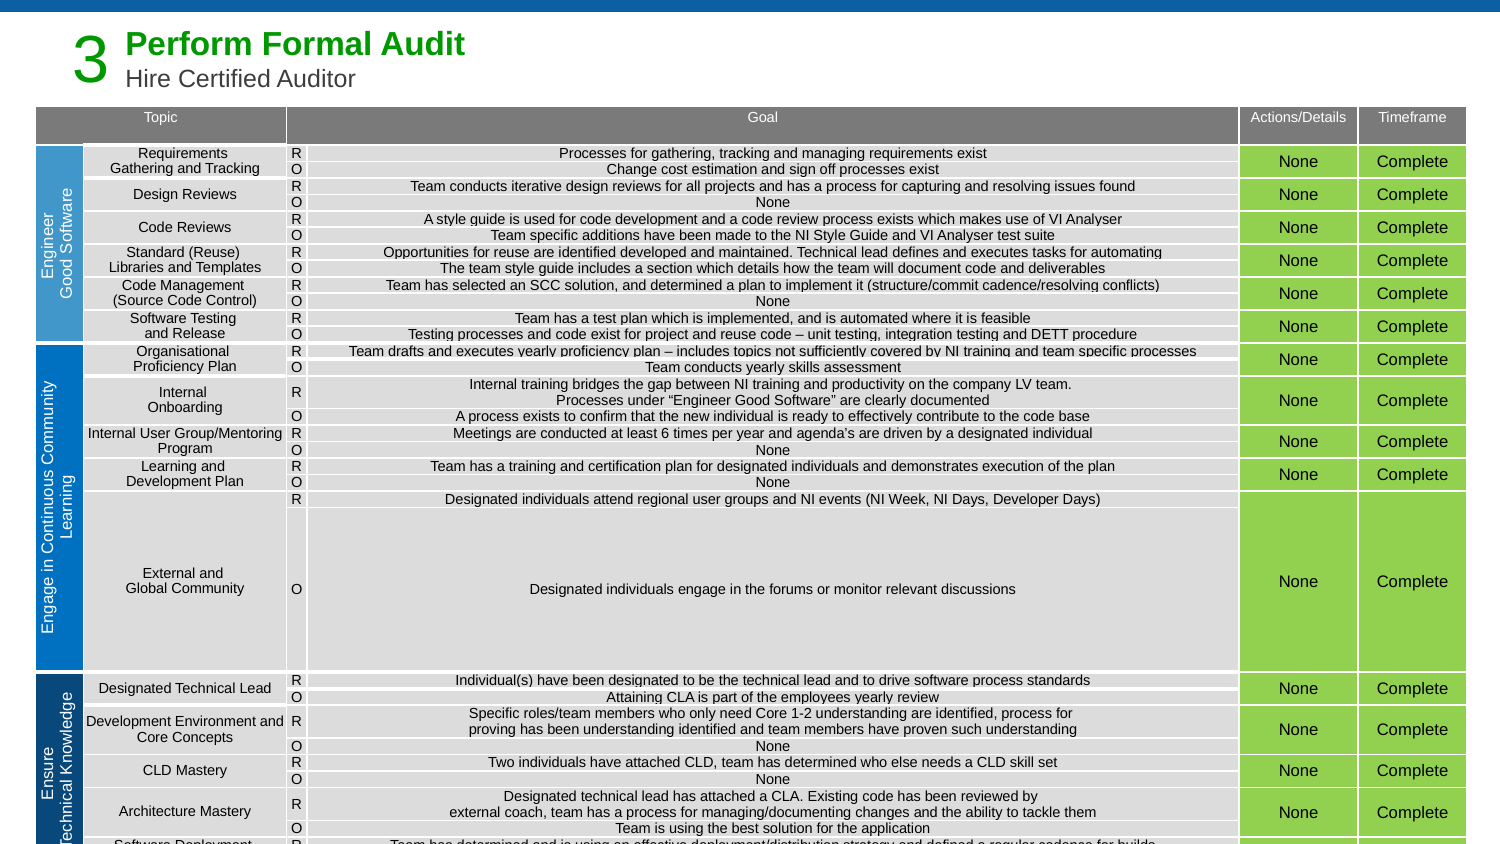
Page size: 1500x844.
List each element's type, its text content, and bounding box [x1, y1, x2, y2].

table_cell Meetings are conducted at least 6 times per year and agenda’s are driven by a designated individual [308, 426, 1238, 441]
table_cell Code Reviews [84, 212, 286, 243]
table_cell Complete [1359, 179, 1466, 210]
table_cell R [287, 788, 306, 820]
table_cell Team has a training and certification plan for designated individuals and demonstrates execution of the plan [308, 459, 1238, 474]
table_cell None [1240, 492, 1357, 671]
table_cell None [1240, 377, 1357, 424]
table_cell External and Global Community [84, 492, 286, 670]
table_cell Complete [1359, 377, 1466, 424]
table_cell Requirements Gathering and Tracking [84, 147, 286, 176]
table_cell None [1240, 179, 1357, 210]
table_cell O [287, 475, 306, 490]
table_cell CLD Mastery [84, 755, 286, 787]
table_cell Specific roles/team members who only need Core 1-2 understanding are identified, process for proving has been understanding identified and team members have proven such understanding [308, 706, 1238, 737]
table_cell Team is using the best solution for the application [308, 821, 1238, 836]
table_cell R [287, 377, 306, 408]
table_cell Engineer Good Software [36, 146, 83, 341]
table_cell Complete [1359, 492, 1466, 671]
table_cell A style guide is used for code development and a code review process exists which makes use of VI Analyser [308, 212, 1238, 226]
table_cell Team drafts and executes yearly proficiency plan – includes topics not sufficiently covered by NI training and team specific processes [308, 345, 1238, 357]
table_cell None [1240, 245, 1357, 276]
table_cell Engage in Continuous Community Learning [36, 345, 83, 670]
table_cell O [287, 508, 306, 670]
table_cell O [287, 261, 306, 276]
table_cell Team has a test plan which is implemented, and is automated where it is feasible [308, 311, 1238, 325]
table_cell O [287, 739, 306, 754]
table_cell Team has determined and is using an effective deployment/distribution strategy and defined a regular cadence for builds [308, 838, 1238, 844]
table_cell Complete [1359, 212, 1466, 243]
table_cell R [287, 345, 306, 357]
table_cell The team style guide includes a section which details how the team will document code and deliverables [308, 261, 1238, 276]
table_cell O [287, 327, 306, 341]
table_cell R [287, 245, 306, 259]
table_cell O [287, 228, 306, 243]
table_cell Complete [1359, 673, 1466, 704]
table_cell None [1240, 146, 1357, 177]
table_cell None [308, 294, 1238, 309]
table_cell Complete [1359, 278, 1466, 309]
table_cell O [287, 821, 306, 836]
table_cell None [1240, 838, 1357, 844]
table_cell Individual(s) have been designated to be the technical lead and to drive software process standards [308, 674, 1238, 687]
table_cell R [287, 278, 306, 292]
table_cell Development Environment and Core Concepts [84, 707, 286, 754]
table_cell Complete [1359, 245, 1466, 276]
table_cell Complete [1359, 755, 1466, 787]
table_header Topic [36, 107, 286, 144]
table_cell None [1240, 278, 1357, 309]
table_cell Ensure Technical Knowledge [36, 674, 83, 844]
table_cell Designated individuals attend regional user groups and NI events (NI Week, NI Days, Developer Days) [308, 492, 1238, 507]
table_header Actions/Details [1240, 107, 1357, 144]
table_cell Team conducts iterative design reviews for all projects and has a process for capturing and resolving issues found [308, 179, 1238, 194]
table_cell R [287, 426, 306, 441]
table_cell Complete [1359, 706, 1466, 754]
table_cell Software Deployment and Distribution [84, 838, 286, 844]
table_cell R [287, 146, 306, 161]
table_cell Design Reviews [84, 180, 286, 210]
table_cell None [1240, 459, 1357, 490]
table_header Goal [287, 107, 1238, 144]
table_cell Complete [1359, 426, 1466, 457]
table_cell R [287, 706, 306, 737]
table_cell Complete [1359, 311, 1466, 342]
table_cell None [308, 475, 1238, 490]
table_header Timeframe [1359, 107, 1466, 144]
table_cell None [1240, 673, 1357, 704]
table_cell Complete [1359, 146, 1466, 177]
table_cell None [308, 442, 1238, 457]
table_cell Complete [1359, 838, 1466, 844]
table_cell O [287, 691, 306, 704]
table_cell R [287, 674, 306, 687]
table_cell Testing processes and code exist for project and reuse code – unit testing, integration testing and DETT procedure [308, 327, 1238, 341]
table_cell O [287, 772, 306, 787]
table_cell Architecture Mastery [84, 788, 286, 836]
table_cell None [308, 195, 1238, 210]
table_cell None [1240, 311, 1357, 342]
table_cell None [308, 772, 1238, 787]
table_cell O [287, 361, 306, 375]
table_cell R [287, 755, 306, 770]
table_cell Internal User Group/Mentoring Program [84, 426, 286, 457]
table_cell Attaining CLA is part of the employees yearly review [308, 691, 1238, 704]
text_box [64, 14, 1168, 89]
table_cell Organisational Proficiency Plan [84, 345, 286, 374]
table_cell None [1240, 426, 1357, 457]
table_cell Software Testing and Release [84, 311, 286, 341]
table_cell Team specific additions have been made to the NI Style Guide and VI Analyser test suite [308, 228, 1238, 243]
table_cell Designated Technical Lead [84, 674, 286, 703]
table_cell None [1240, 706, 1357, 754]
table_cell Team conducts yearly skills assessment [308, 361, 1238, 375]
table_cell None [1240, 755, 1357, 787]
table_cell None [1240, 212, 1357, 243]
table_cell None [1240, 344, 1357, 375]
table_cell R [287, 212, 306, 226]
table_cell A process exists to confirm that the new individual is ready to effectively contribute to the code base [308, 409, 1238, 424]
table_cell Learning and Development Plan [84, 459, 286, 490]
table_cell Internal Onboarding [84, 378, 286, 424]
table_cell Designated technical lead has attached a CLA. Existing code has been reviewed by external coach, team has a process for managing/documenting changes and the ability to tackle them [308, 788, 1238, 820]
table_cell R [287, 459, 306, 474]
table_cell Team has selected an SCC solution, and determined a plan to implement it (structure/commit cadence/resolving conflicts) [308, 278, 1238, 292]
table_cell R [287, 492, 306, 507]
table_cell R [287, 179, 306, 194]
table_cell None [1240, 788, 1357, 836]
table_cell Change cost estimation and sign off processes exist [308, 162, 1238, 177]
table_cell O [287, 442, 306, 457]
table_cell Two individuals have attached CLD, team has determined who else needs a CLD skill set [308, 755, 1238, 770]
table_cell O [287, 294, 306, 309]
table_cell O [287, 162, 306, 177]
table_cell Opportunities for reuse are identified developed and maintained. Technical lead defines and executes tasks for automating [308, 245, 1238, 259]
table_cell Internal training bridges the gap between NI training and productivity on the company LV team. Processes under “Engineer Good Software” are clearly documented [308, 377, 1238, 408]
table_cell Complete [1359, 459, 1466, 490]
table_cell Complete [1359, 344, 1466, 375]
table_cell O [287, 195, 306, 210]
table_cell O [287, 409, 306, 424]
table_cell R [287, 311, 306, 325]
table_cell Complete [1359, 788, 1466, 836]
table_cell Designated individuals engage in the forums or monitor relevant discussions [308, 508, 1238, 670]
table_cell R [287, 838, 306, 844]
table_cell Processes for gathering, tracking and managing requirements exist [308, 146, 1238, 161]
table_cell None [308, 739, 1238, 754]
table_cell Standard (Reuse) Libraries and Templates [84, 245, 286, 276]
table_cell Code Management (Source Code Control) [84, 278, 286, 309]
